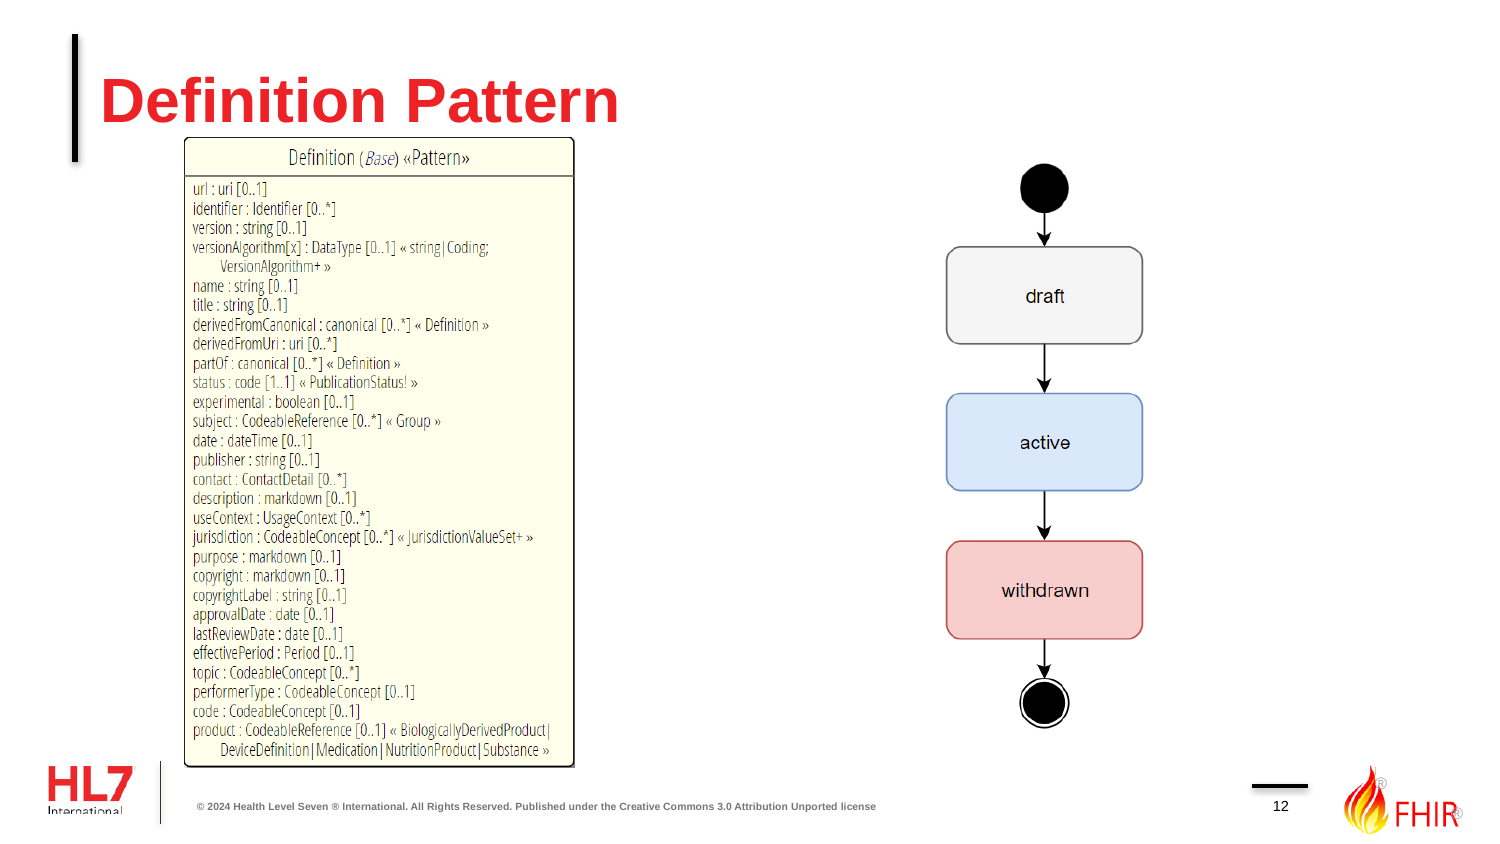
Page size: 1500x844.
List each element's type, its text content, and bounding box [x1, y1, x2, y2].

title Definition Pattern [100, 33, 1451, 163]
slide_number 12 [1258, 786, 1304, 814]
picture [184, 137, 575, 769]
footer © 2024 Health Level Seven ® International. All Rights Reserved. Published under the Creative Commons 3.0 Attribution Unported license [196, 786, 941, 813]
picture [1339, 760, 1463, 837]
picture [939, 161, 1145, 730]
